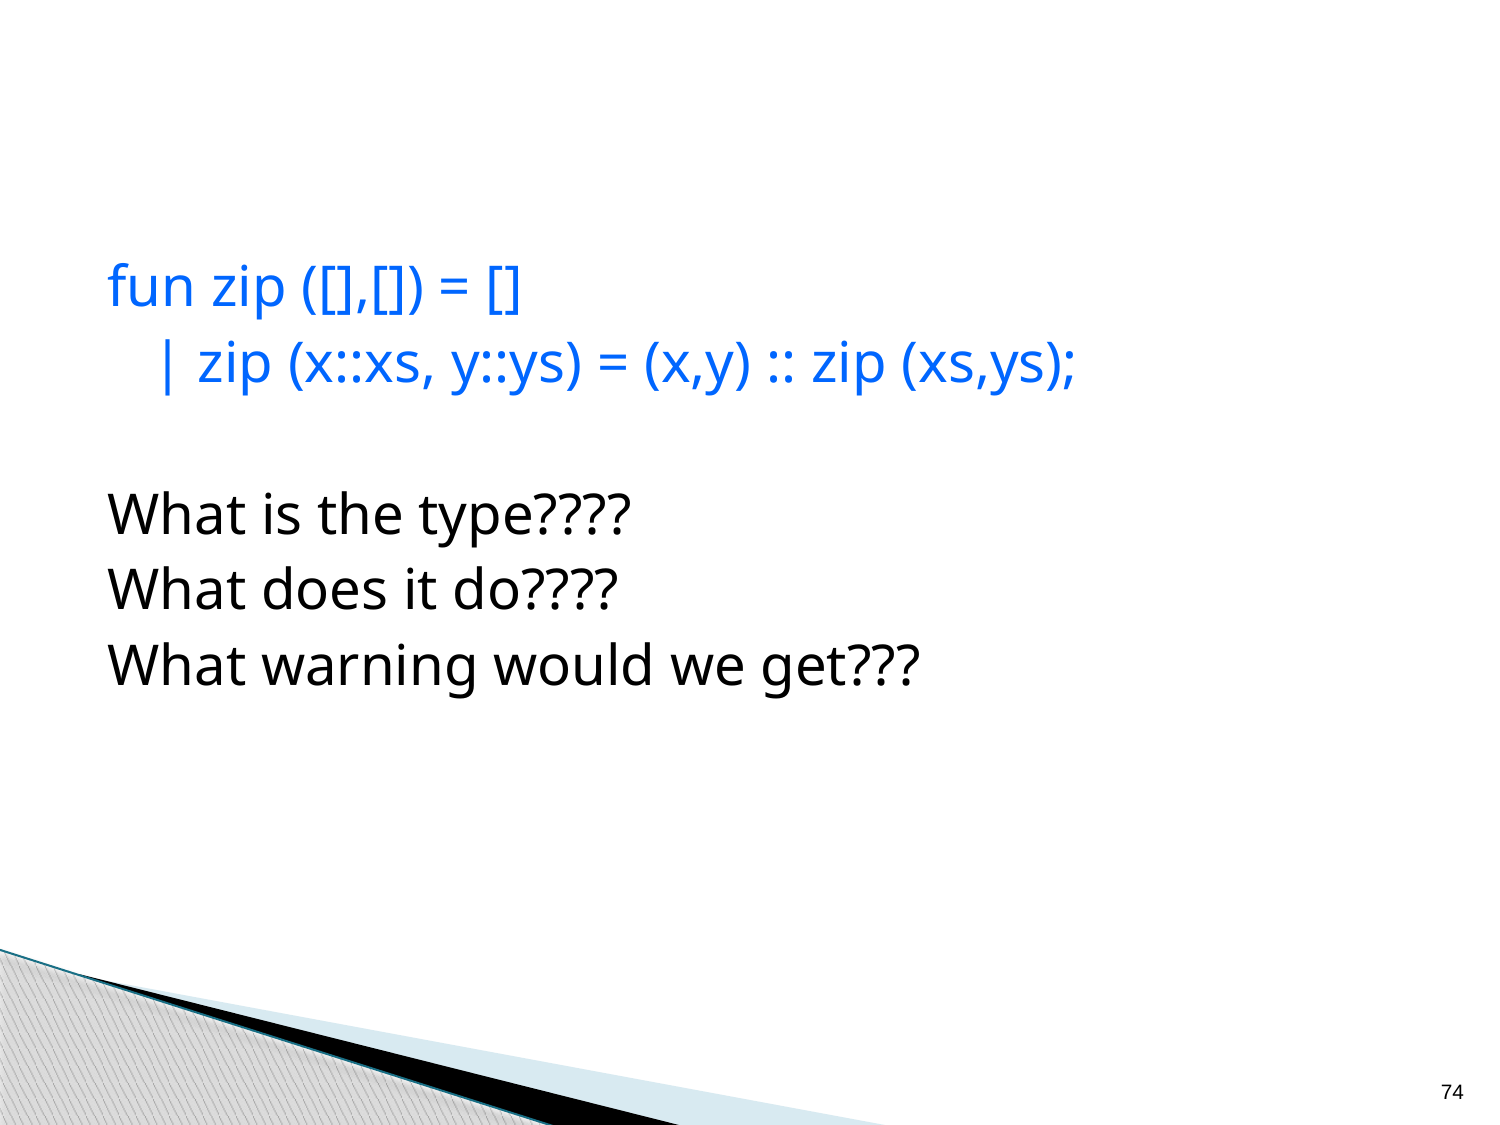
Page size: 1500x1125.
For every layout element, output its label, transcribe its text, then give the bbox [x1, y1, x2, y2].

list fun zip ([],[]) = [] | zip (x::xs, y::ys) = (x,y) :: zip (xs,ys); What is the type???? What does it do???? What warning would we get??? [75, 243, 1425, 986]
slide_number 74 [1418, 1051, 1479, 1112]
